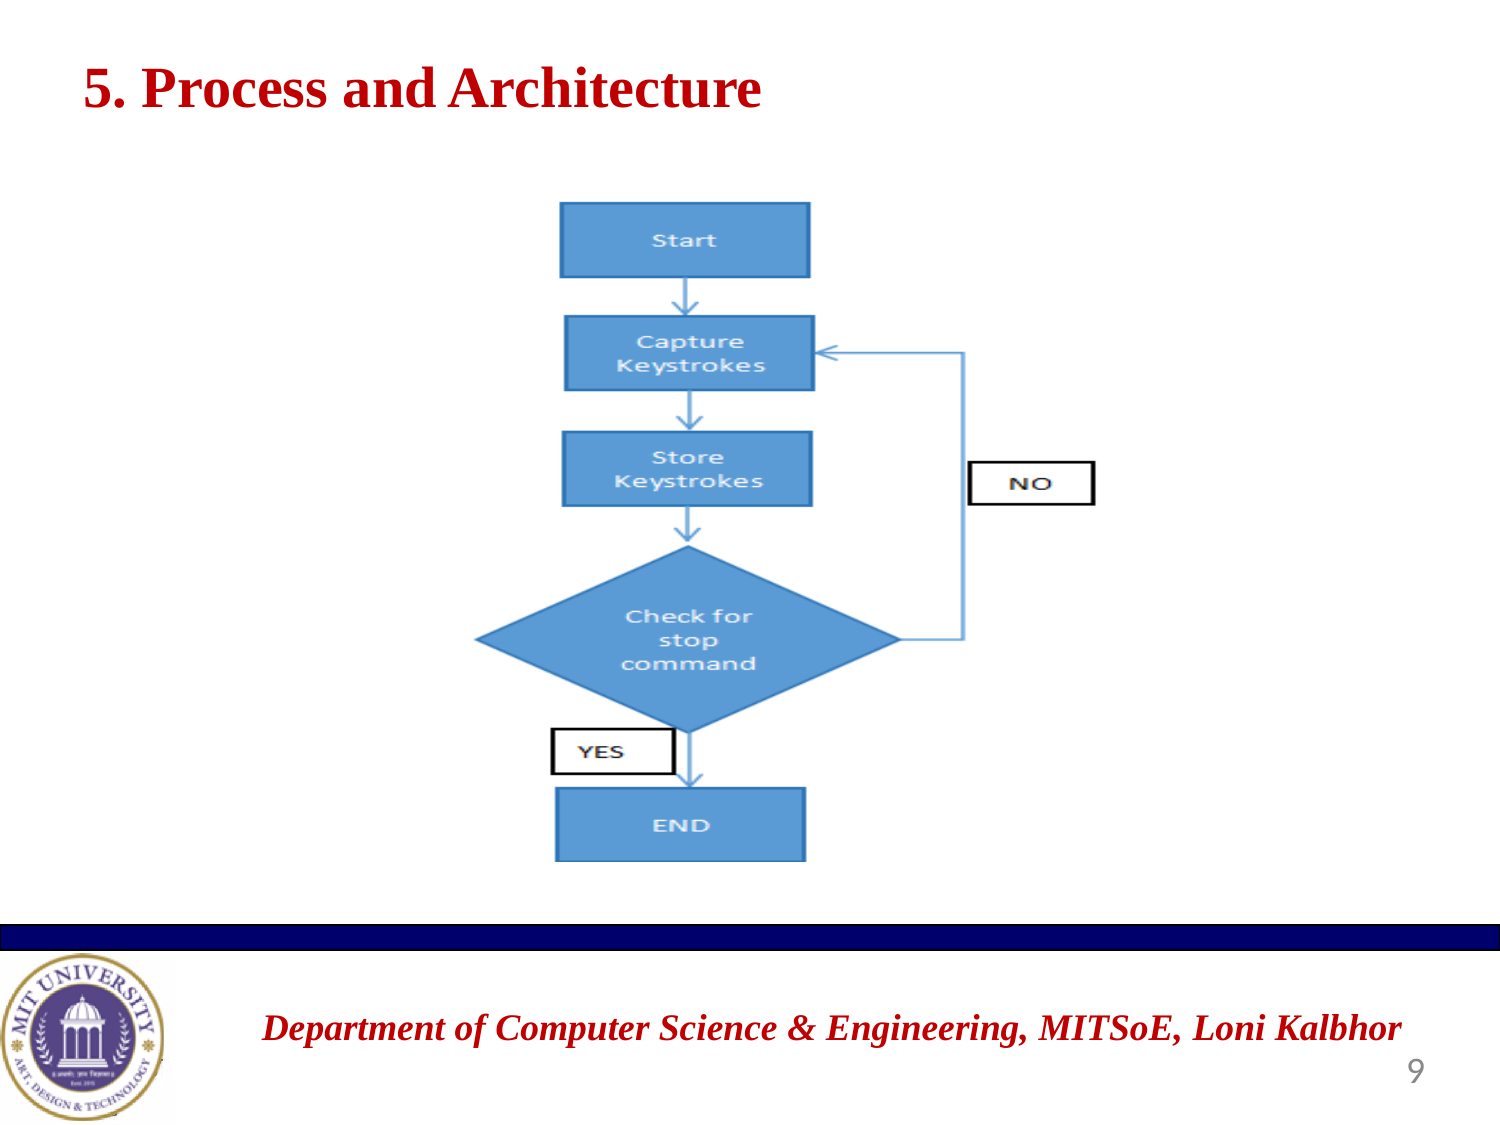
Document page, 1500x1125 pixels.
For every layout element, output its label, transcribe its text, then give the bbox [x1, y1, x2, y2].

picture [0, 953, 175, 1125]
text_box 5. Process and Architecture [68, 36, 1383, 132]
text_box Department of Computer Science & Engineering, MITSoE, Loni Kalbhor [226, 1001, 1437, 1112]
picture [401, 164, 1106, 862]
